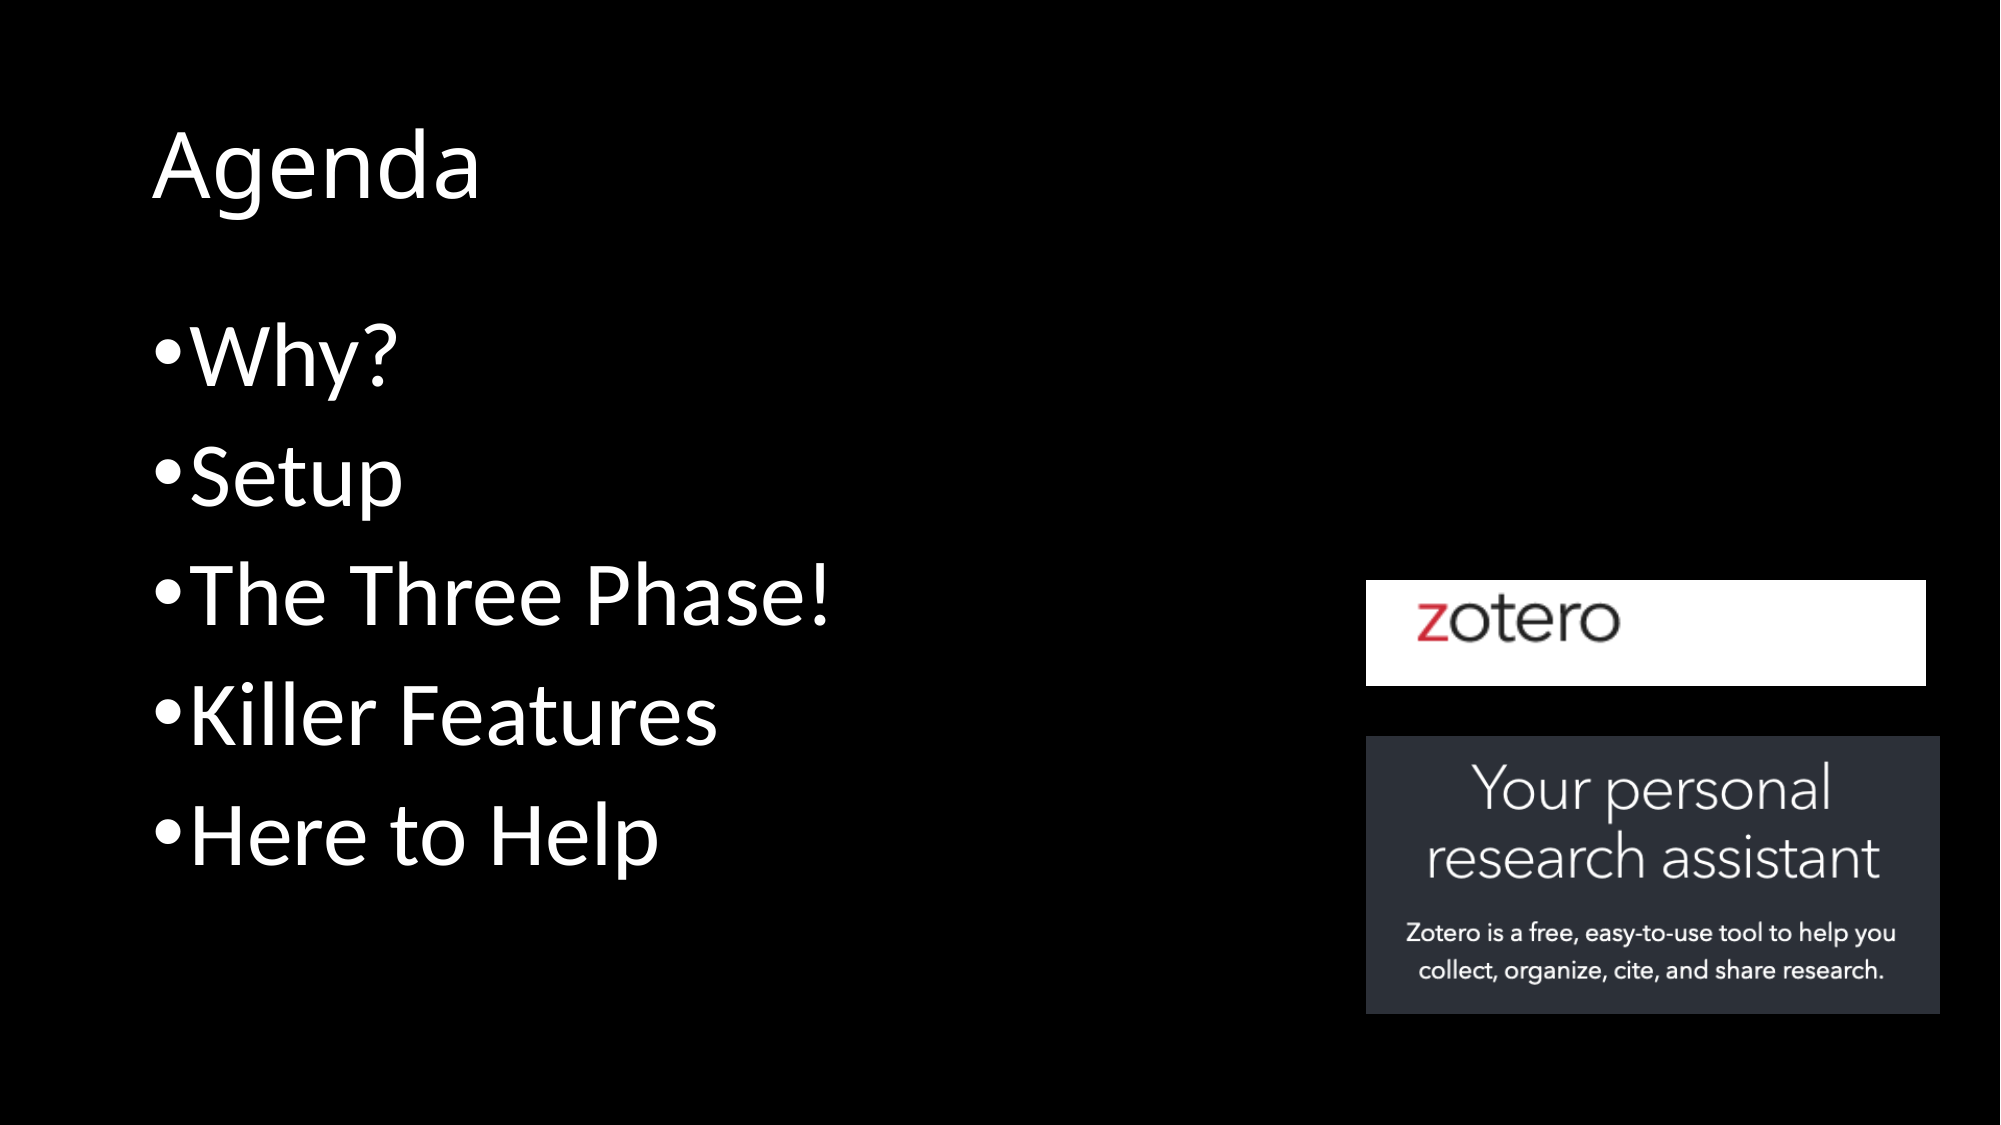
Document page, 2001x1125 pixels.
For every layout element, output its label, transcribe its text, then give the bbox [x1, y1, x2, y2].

list Why? Setup The Three Phase! Killer Features Here to Help [137, 299, 1863, 1014]
picture [1366, 580, 1926, 686]
title Agenda [137, 59, 1863, 278]
picture [1366, 736, 1940, 1014]
